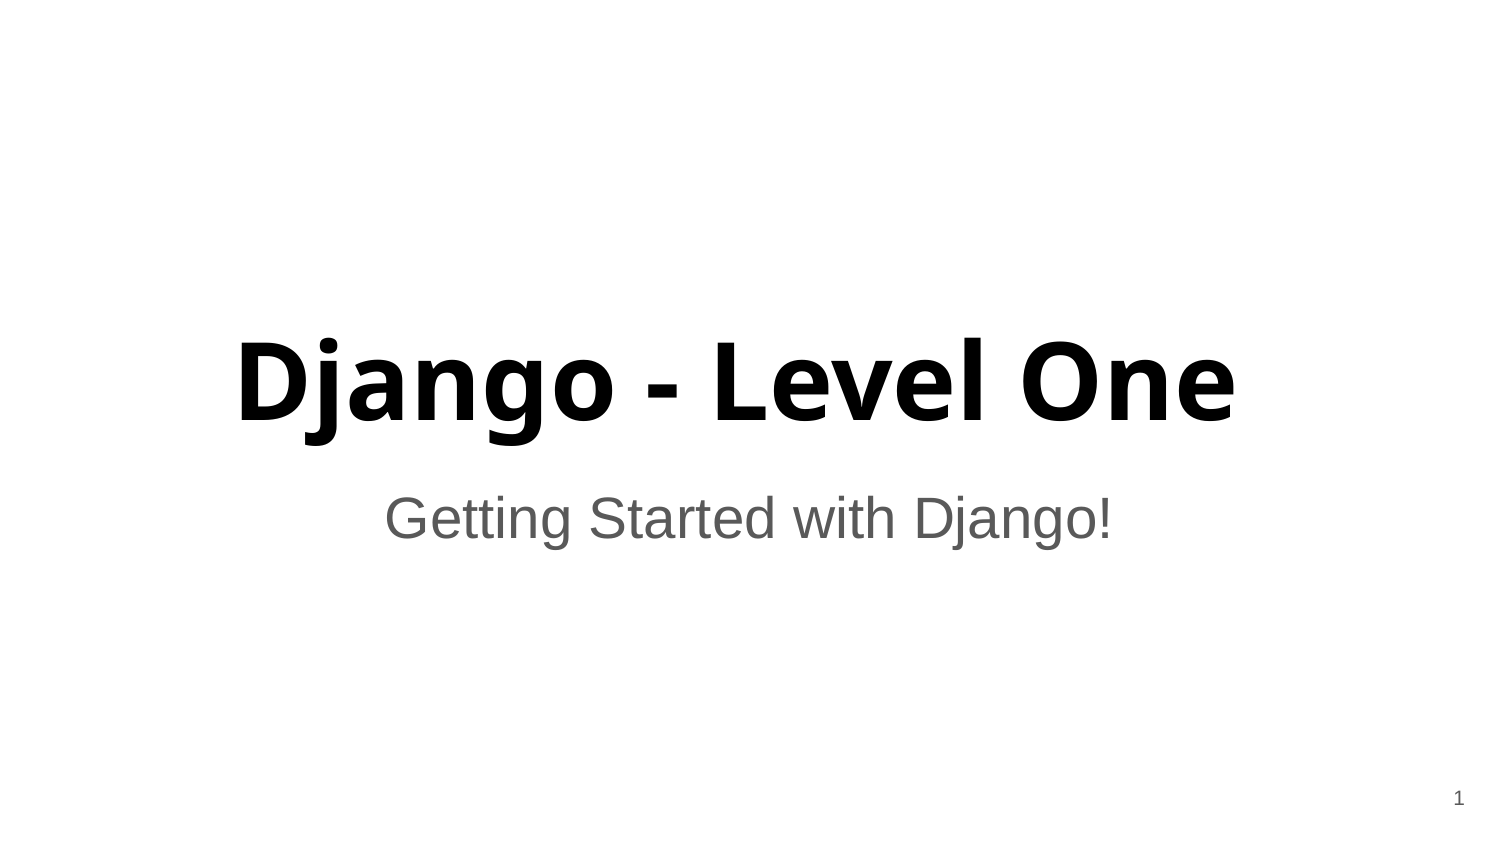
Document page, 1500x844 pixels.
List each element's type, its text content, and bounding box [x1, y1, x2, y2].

title Django - Level One [51, 122, 1449, 458]
slide_number 1 [1389, 764, 1480, 830]
subtitle Getting Started with Django! [51, 464, 1449, 595]
